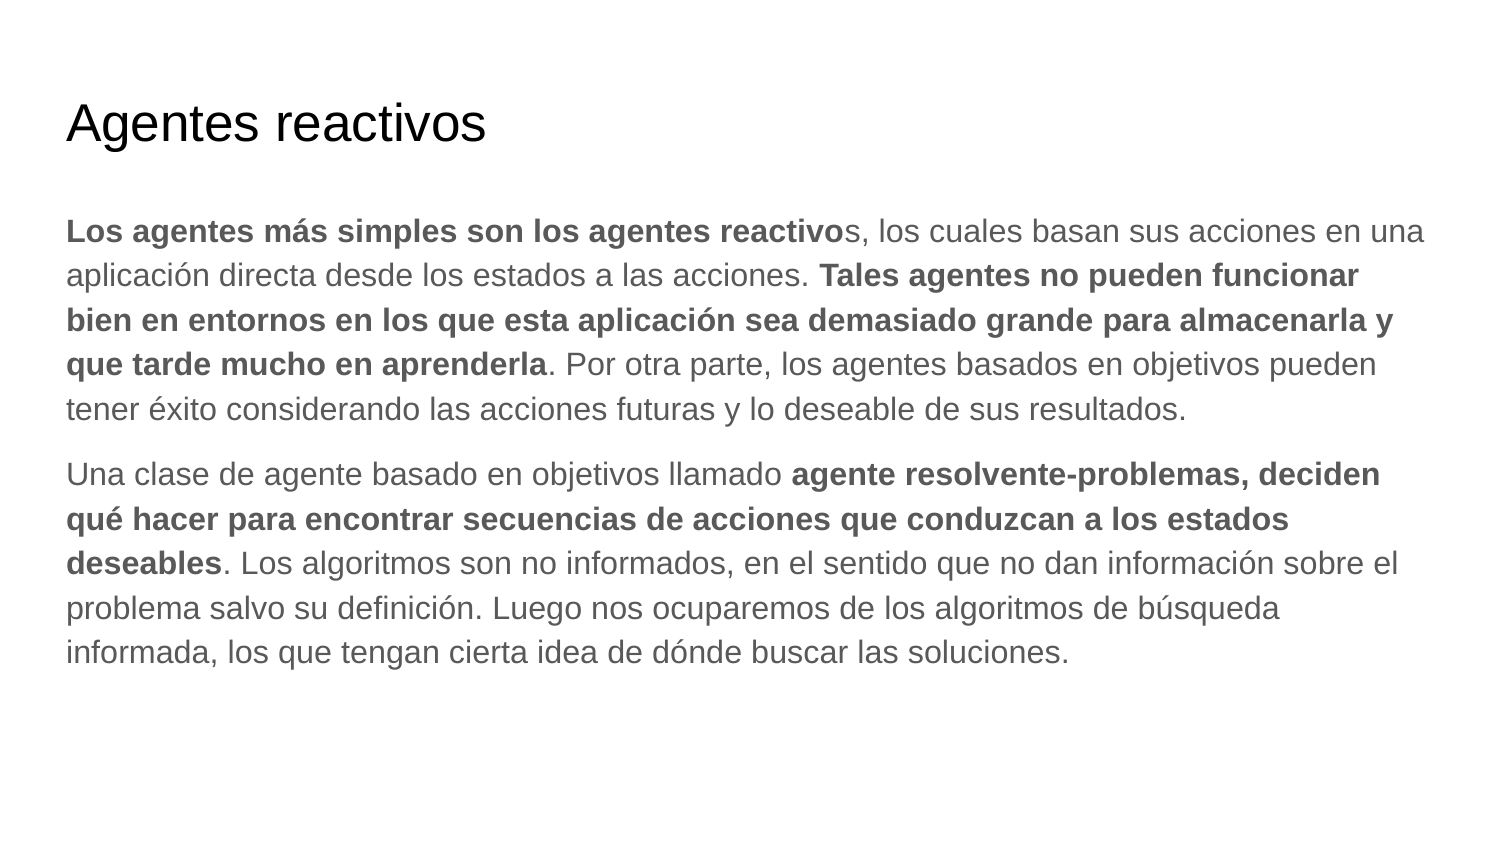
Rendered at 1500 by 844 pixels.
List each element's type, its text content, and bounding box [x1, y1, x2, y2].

title Agentes reactivos [51, 72, 1449, 167]
list Los agentes más simples son los agentes reactivos, los cuales basan sus acciones en una aplicación directa desde los estados a las acciones. Tales agentes no pueden funcionar bien en entornos en los que esta aplicación sea demasiado grande para almacenarla y que tarde mucho en aprenderla. Por otra parte, los agentes basados en objetivos pueden tener éxito considerando las acciones futuras y lo deseable de sus resultados. Una clase de agente basado en objetivos llamado agente resolvente-problemas, deciden qué hacer para encontrar secuencias de acciones que conduzcan a los estados deseables. Los algoritmos son no informados, en el sentido que no dan información sobre el problema salvo su definición. Luego nos ocuparemos de los algoritmos de búsqueda informada, los que tengan cierta idea de dónde buscar las soluciones. [51, 189, 1449, 750]
